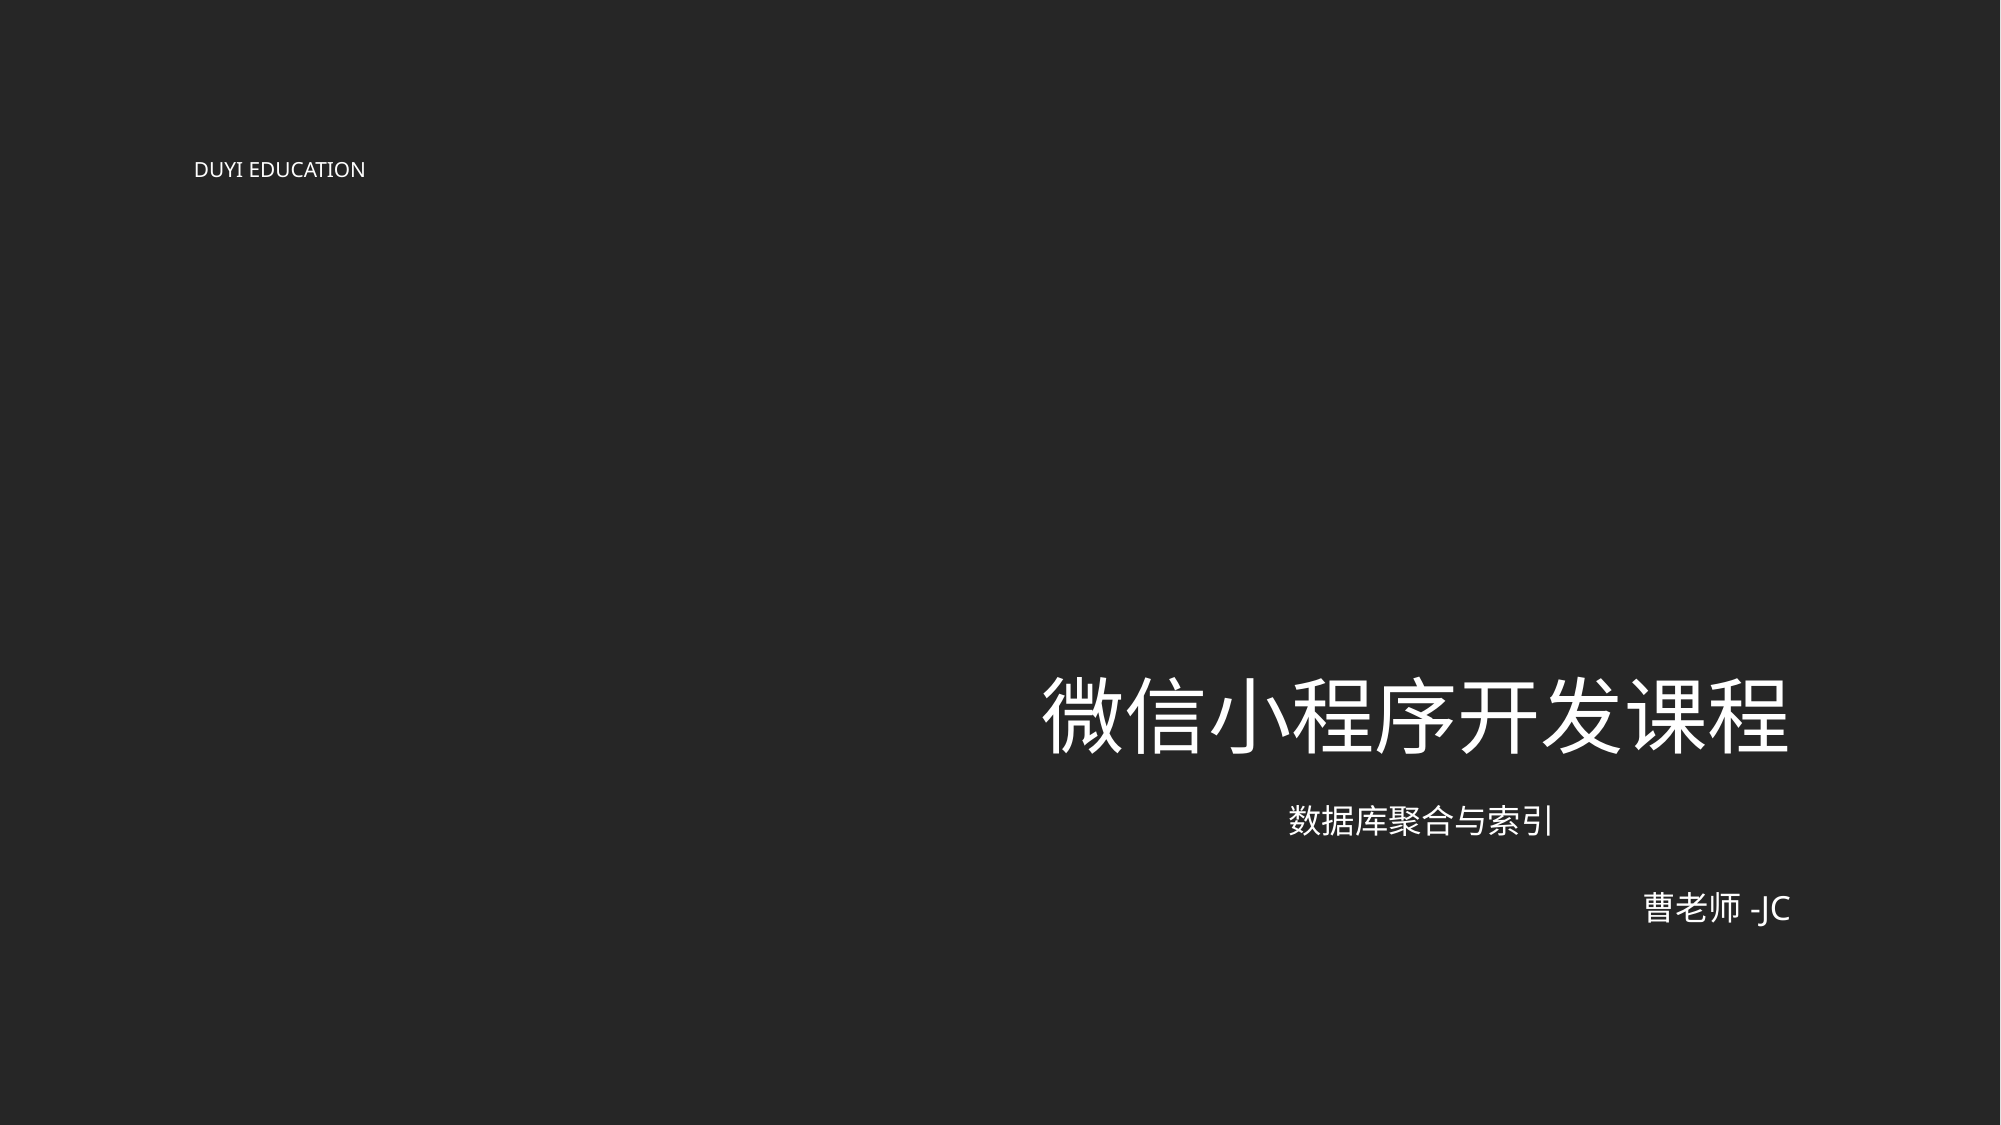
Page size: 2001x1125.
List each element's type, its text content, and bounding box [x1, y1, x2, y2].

subtitle 曹老师-JC [1293, 867, 1807, 948]
title 微信小程序开发课程 [984, 587, 1807, 830]
text_box 数据库聚合与索引 [1250, 772, 1593, 868]
